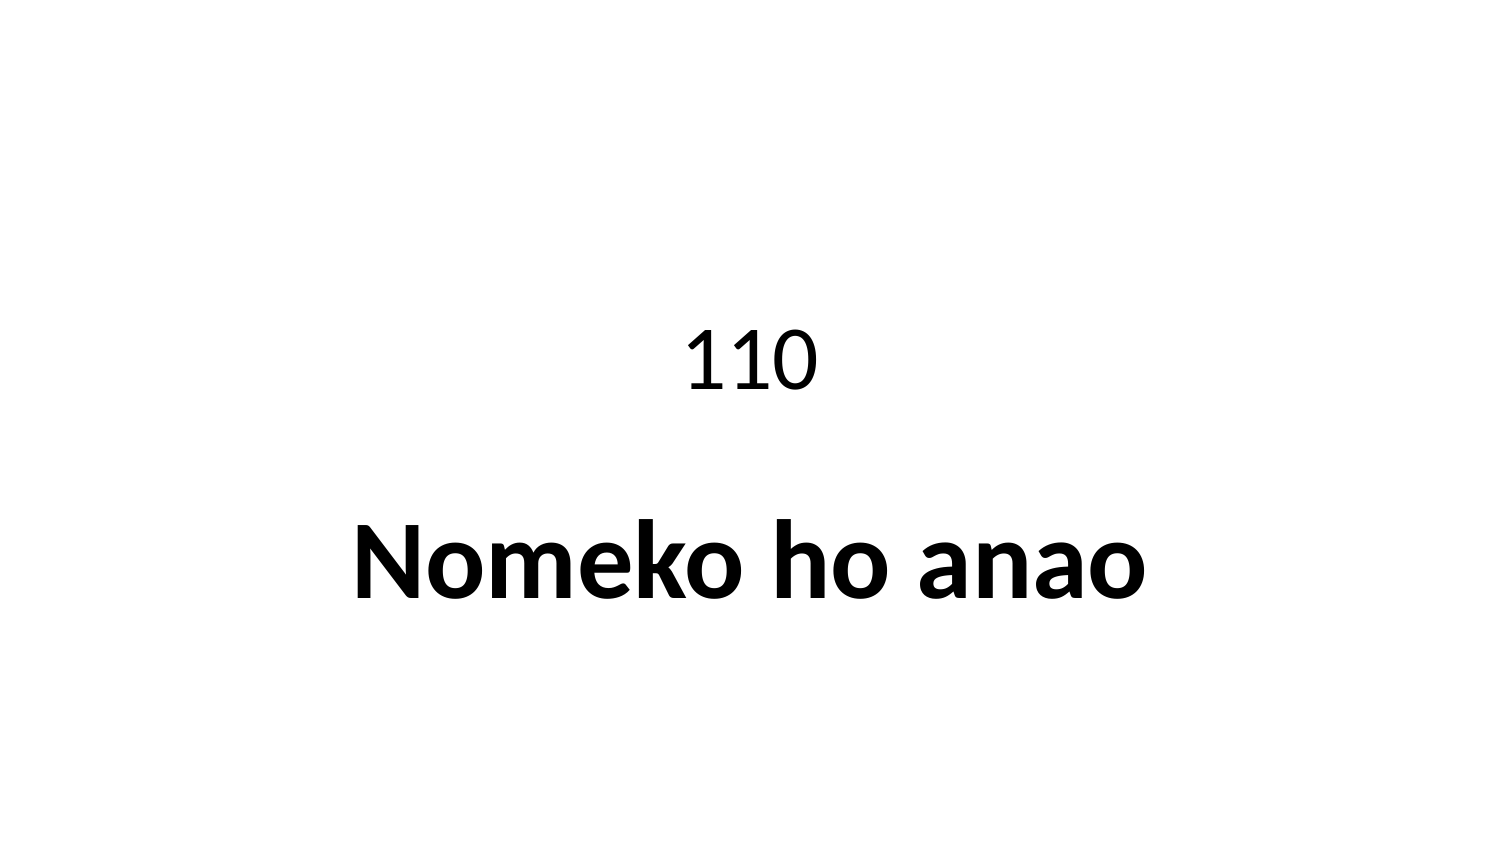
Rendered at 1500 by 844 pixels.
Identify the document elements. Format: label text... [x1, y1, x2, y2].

title 110 [112, 262, 1388, 443]
subtitle Nomeko ho anao [225, 478, 1275, 694]
